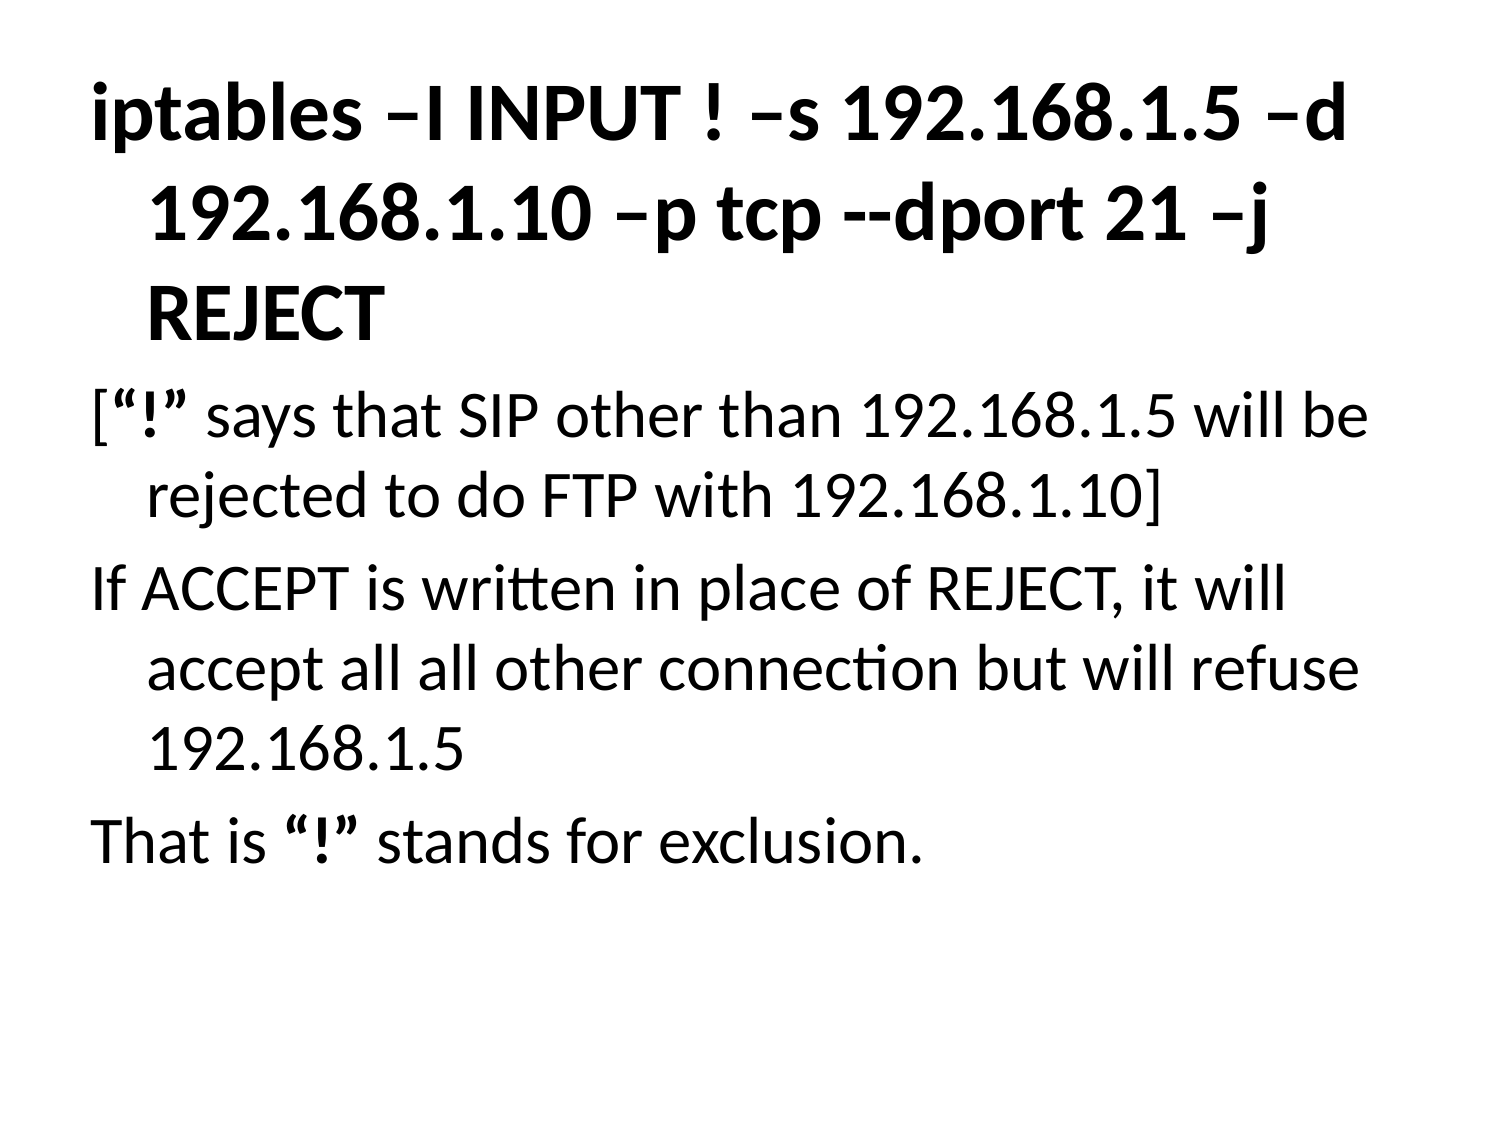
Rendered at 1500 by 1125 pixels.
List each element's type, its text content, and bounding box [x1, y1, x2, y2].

list iptables –I INPUT ! –s 192.168.1.5 –d 192.168.1.10 –p tcp --dport 21 –j REJECT [“!” says that SIP other than 192.168.1.5 will be rejected to do FTP with 192.168.1.10] If ACCEPT is written in place of REJECT, it will accept all all other connection but will refuse 192.168.1.5 That is “!” stands for exclusion. [75, 50, 1425, 1005]
